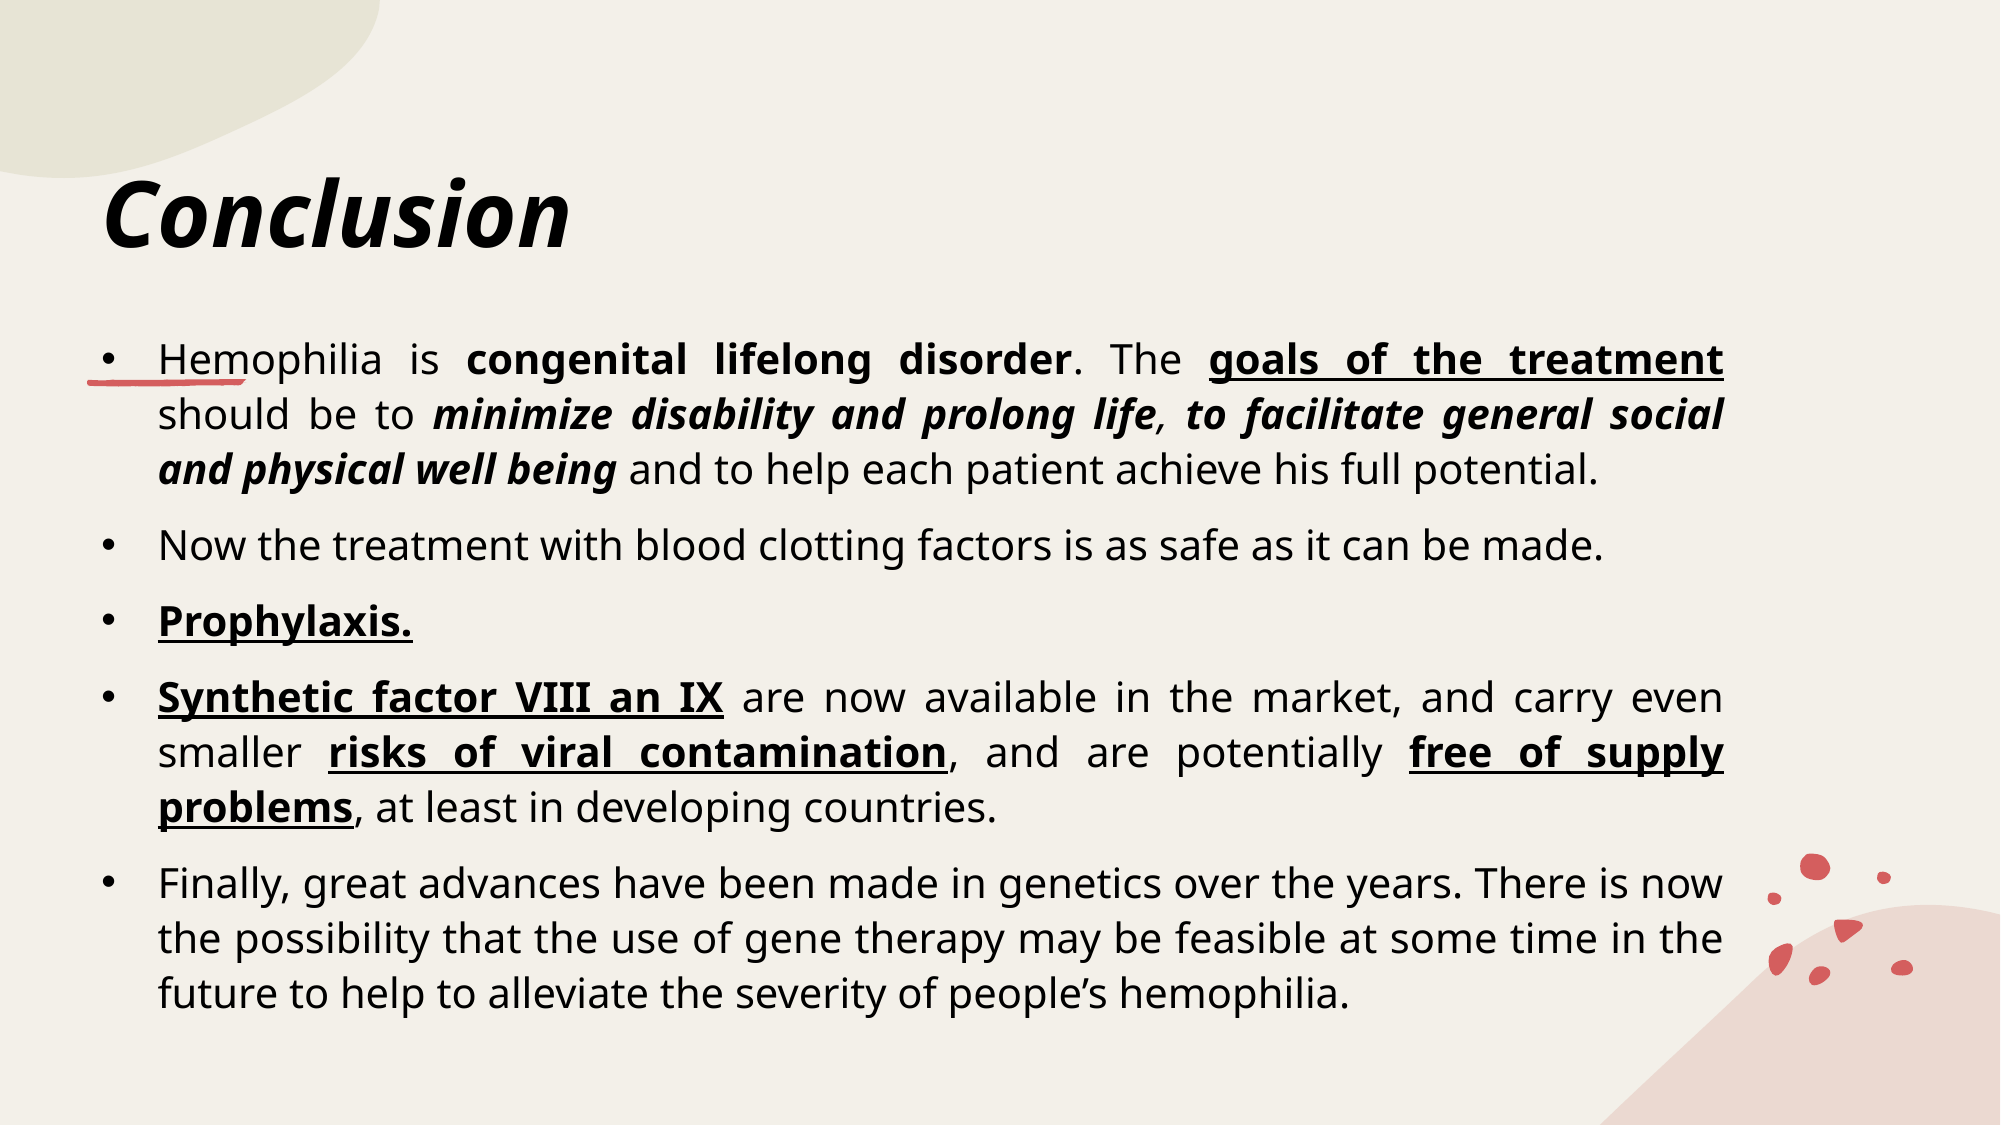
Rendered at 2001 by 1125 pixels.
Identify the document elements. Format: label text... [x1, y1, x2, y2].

title Conclusion [86, 55, 1740, 274]
list Hemophilia is congenital lifelong disorder. The goals of the treatment should be to minimize disability and prolong life, to facilitate general social and physical well being and to help each patient achieve his full potential. Now the treatment with blood clotting factors is as safe as it can be made. Prophylaxis. Synthetic factor VIII an IX are now available in the market, and carry even smaller risks of viral contamination, and are potentially free of supply problems, at least in developing countries. Finally, great advances have been made in genetics over the years. There is now the possibility that the use of gene therapy may be feasible at some time in the future to help to alleviate the severity of people’s hemophilia. [86, 320, 1740, 1088]
